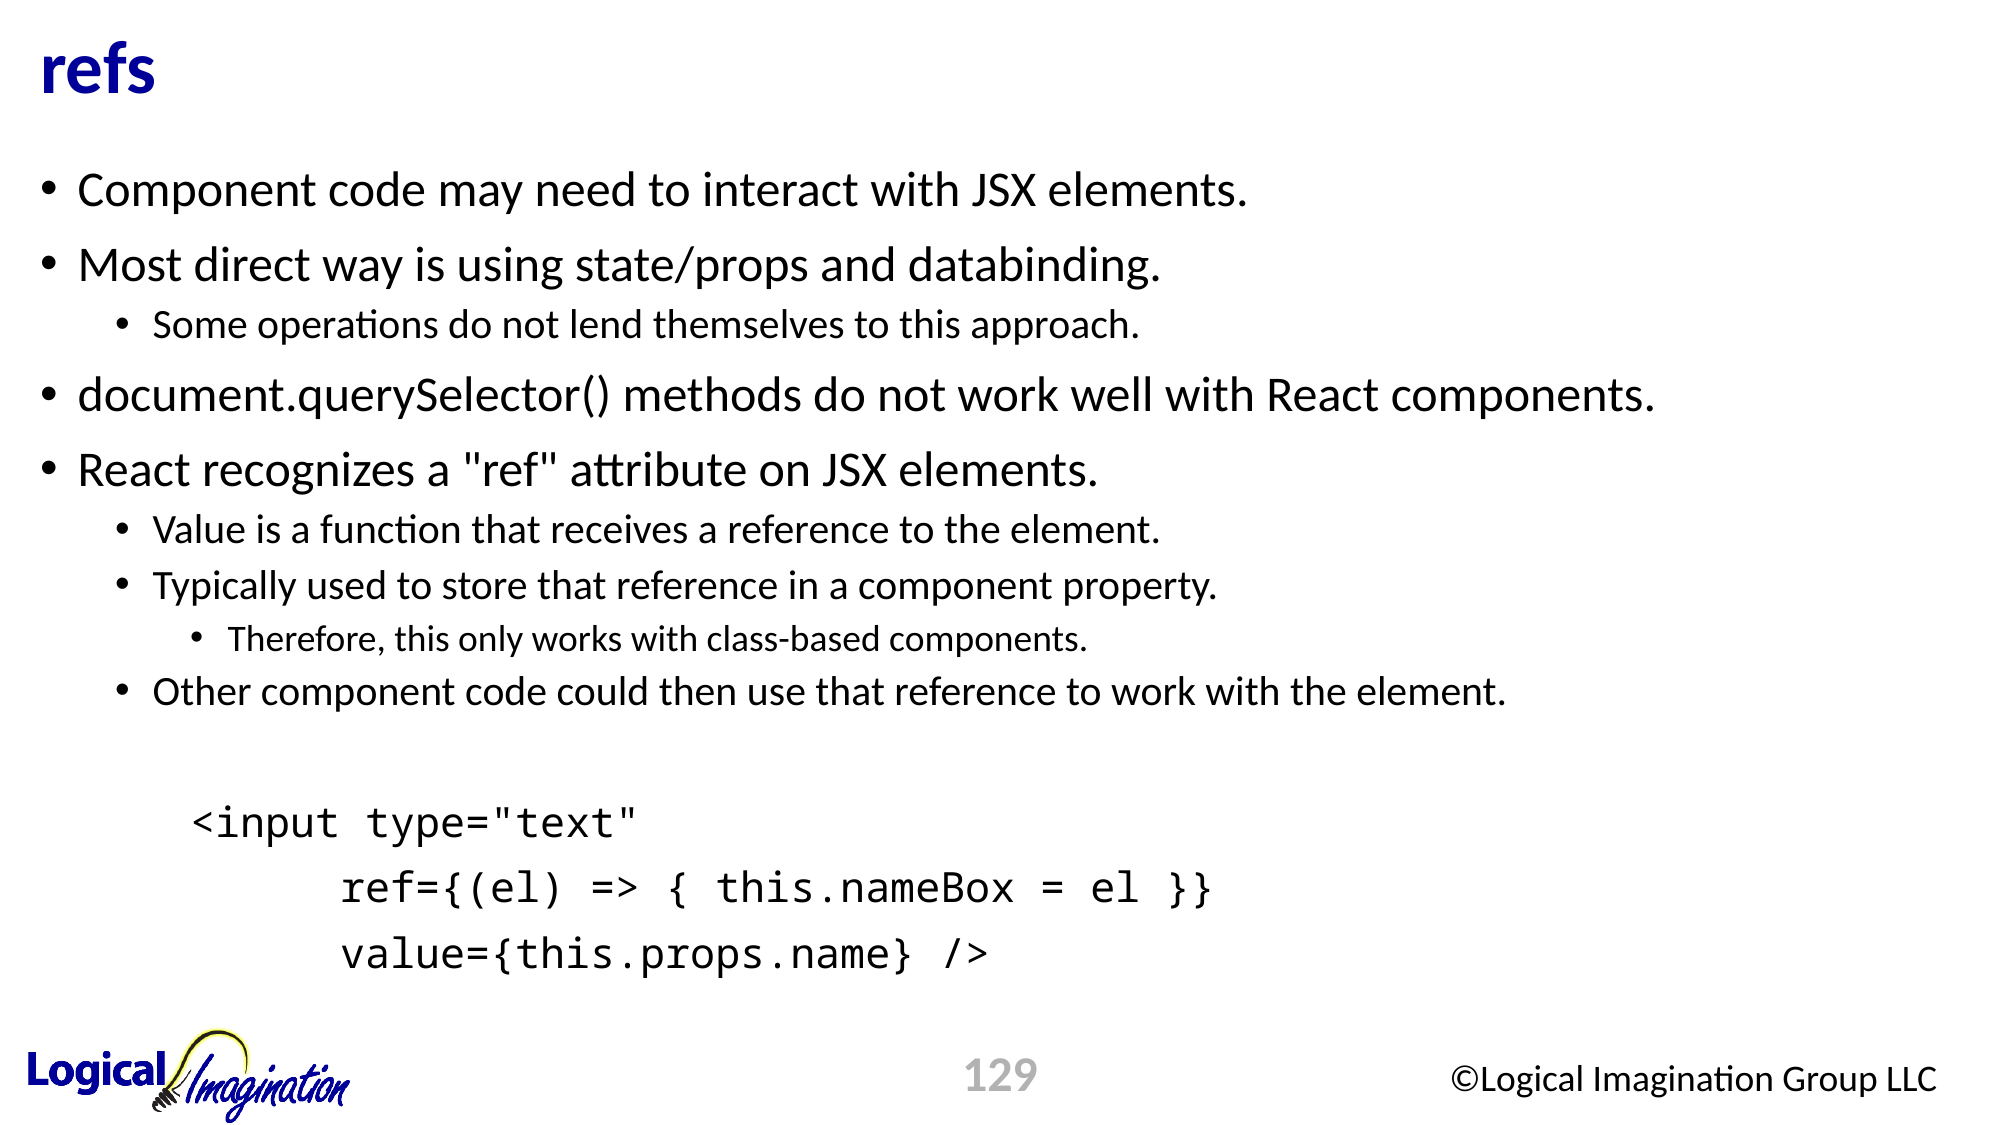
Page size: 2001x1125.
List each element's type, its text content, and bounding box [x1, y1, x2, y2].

list Component code may need to interact with JSX elements. Most direct way is using state/props and databinding. Some operations do not lend themselves to this approach. document.querySelector() methods do not work well with React components. React recognizes a "ref" attribute on JSX elements. Value is a function that receives a reference to the element. Typically used to store that reference in a component property. Therefore, this only works with class-based components. Other component code could then use that reference to work with the element. <input type="text" ref={(el) => { this.nameBox = el }} value={this.props.name} /> [24, 155, 1957, 1000]
slide_number 129 [902, 1035, 1098, 1108]
picture [25, 1025, 350, 1125]
title refs [25, 21, 1957, 130]
